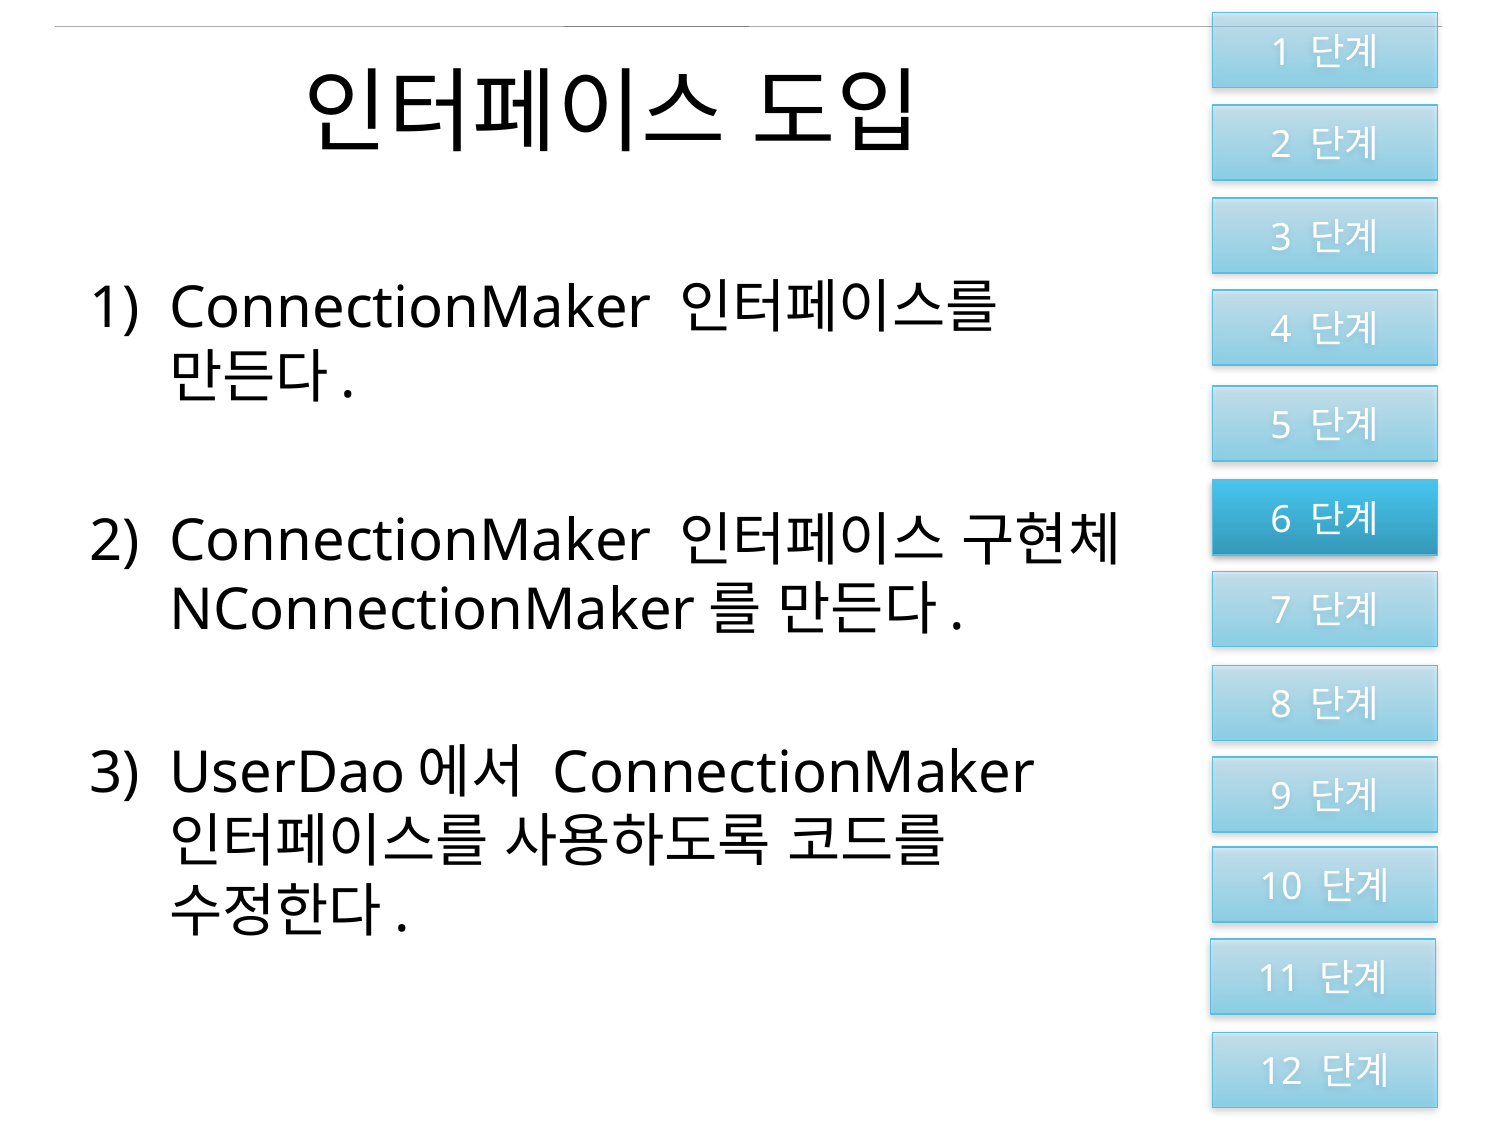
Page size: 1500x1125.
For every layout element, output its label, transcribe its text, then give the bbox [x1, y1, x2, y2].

title 인터페이스 도입 [75, 45, 1150, 233]
list ConnectionMaker 인터페이스를 만든다. ConnectionMaker 인터페이스 구현체 NConnectionMaker를 만든다. UserDao에서 ConnectionMaker 인터페이스를 사용하도록 코드를 수정한다. [75, 262, 1150, 1005]
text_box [1210, 12, 1438, 1108]
